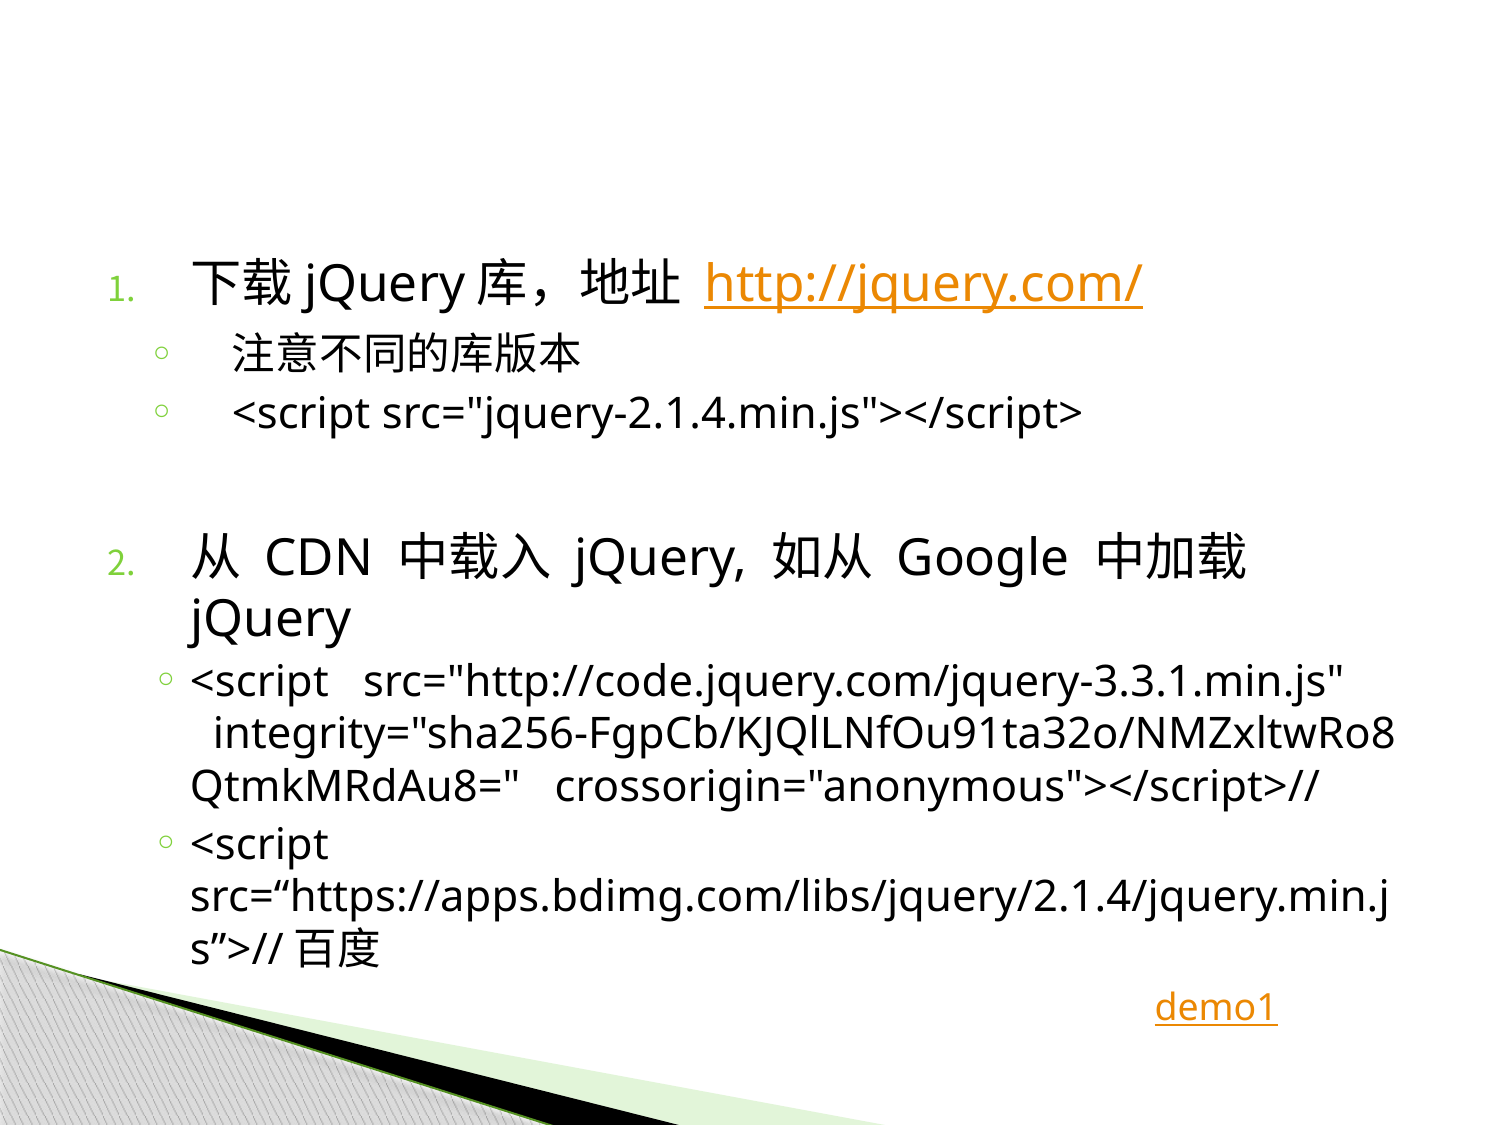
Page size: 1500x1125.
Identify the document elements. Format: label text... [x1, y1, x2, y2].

list 下载jQuery库，地址 http://jquery.com/ 注意不同的库版本 <script src="jquery-2.1.4.min.js"></script> 从 CDN 中载入 jQuery, 如从 Google 中加载 jQuery <script src="http://code.jquery.com/jquery-3.3.1.min.js" integrity="sha256-FgpCb/KJQlLNfOu91ta32o/NMZxltwRo8QtmkMRdAu8=" crossorigin="anonymous"></script>// <script src=“https://apps.bdimg.com/libs/jquery/2.1.4/jquery.min.js”>//百度 [75, 243, 1425, 986]
text_box demo1 [1139, 975, 1447, 1042]
